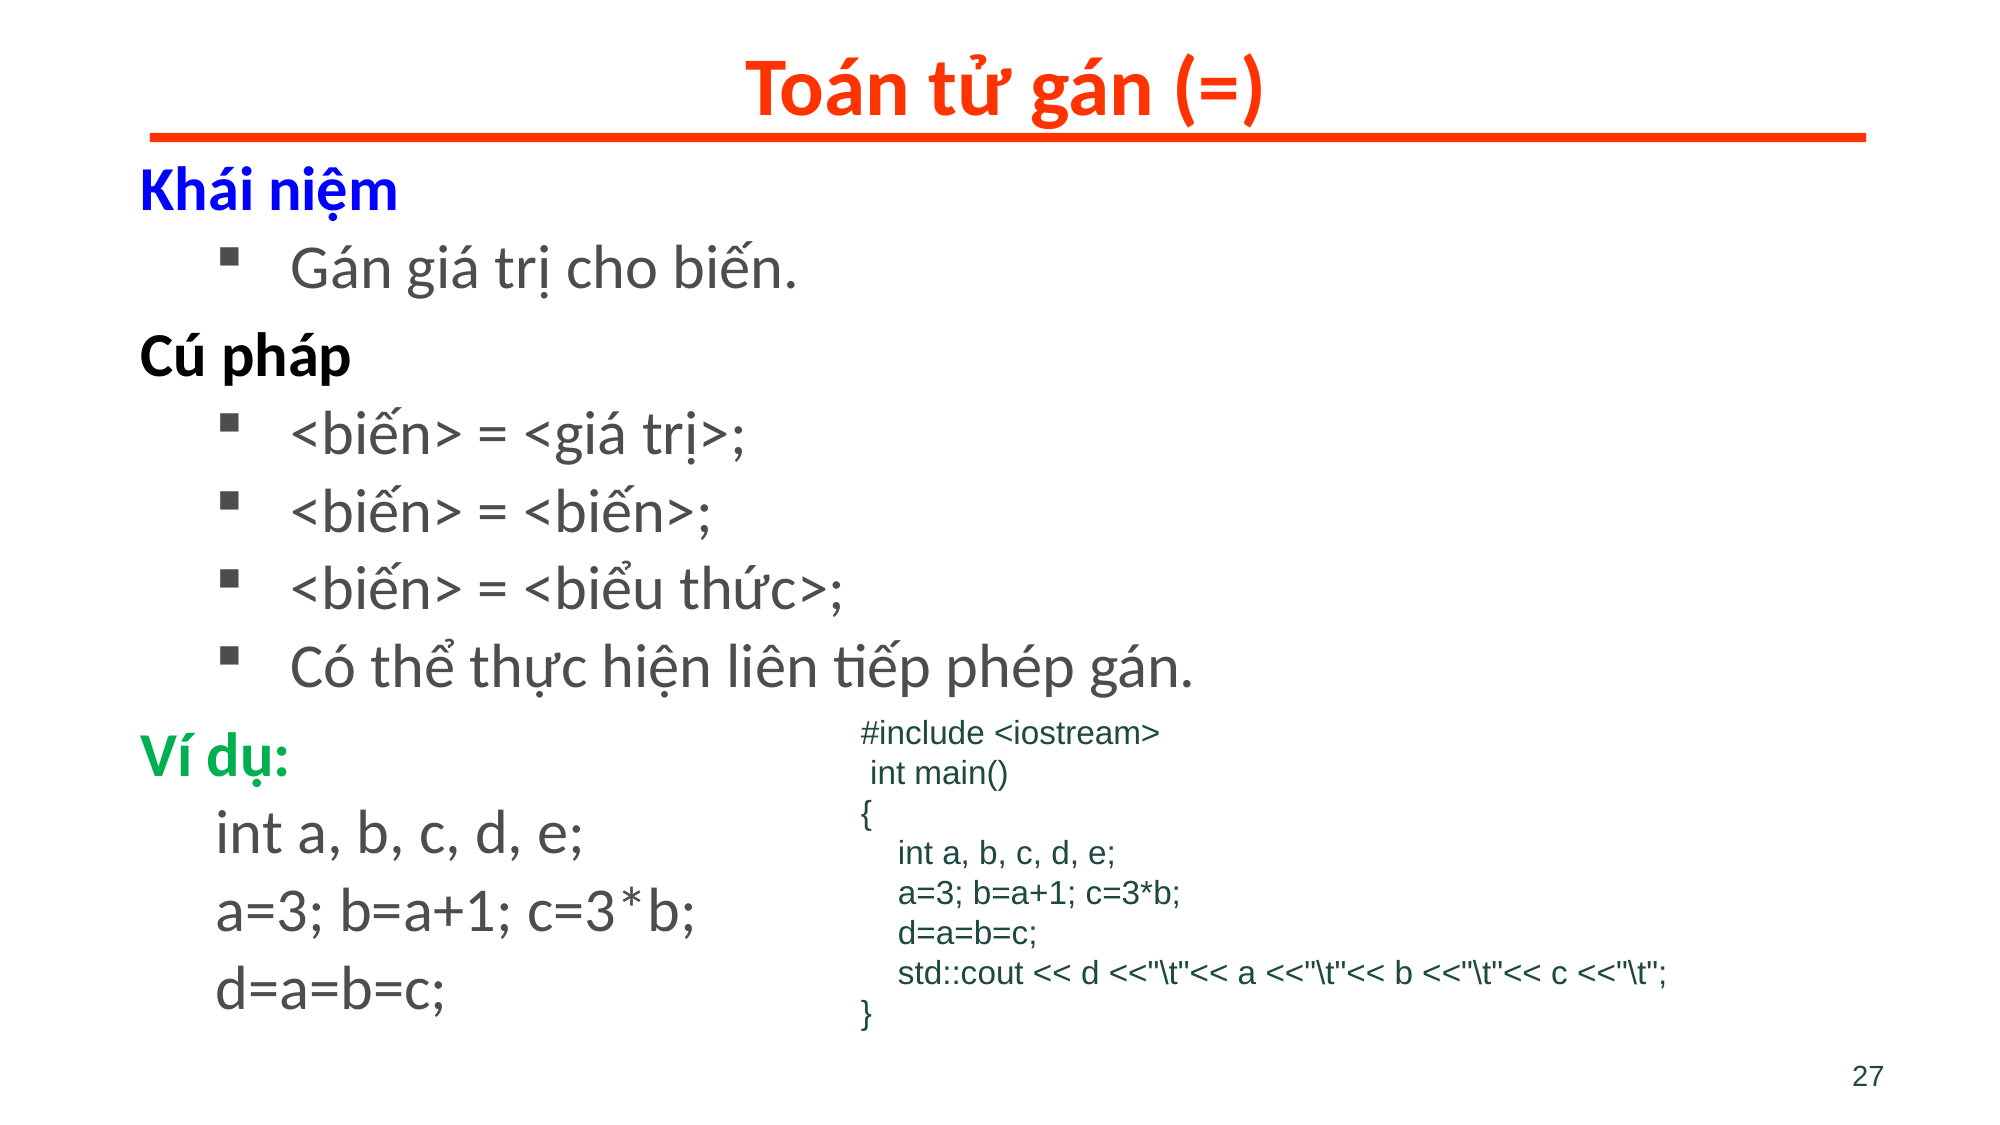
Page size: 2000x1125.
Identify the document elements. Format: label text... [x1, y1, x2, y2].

slide_number 27 [1432, 1050, 1900, 1103]
text_box #include <iostream> int main() { int a, b, c, d, e; a=3; b=a+1; c=3*b; d=a=b=c; std::cout << d <<"\t"<< a <<"\t"<< b <<"\t"<< c <<"\t"; } [846, 704, 2000, 1039]
text_box Toán tử gán (=) [399, 24, 1613, 118]
text_box Khái niệm Gán giá trị cho biến. Cú pháp <biến> = <giá trị>; <biến> = <biến>; <biến> = <biểu thức>; Có thể thực hiện liên tiếp phép gán. Ví dụ: int a, b, c, d, e; a=3; b=a+1; c=3*b; d=a=b=c; [125, 148, 1425, 1062]
